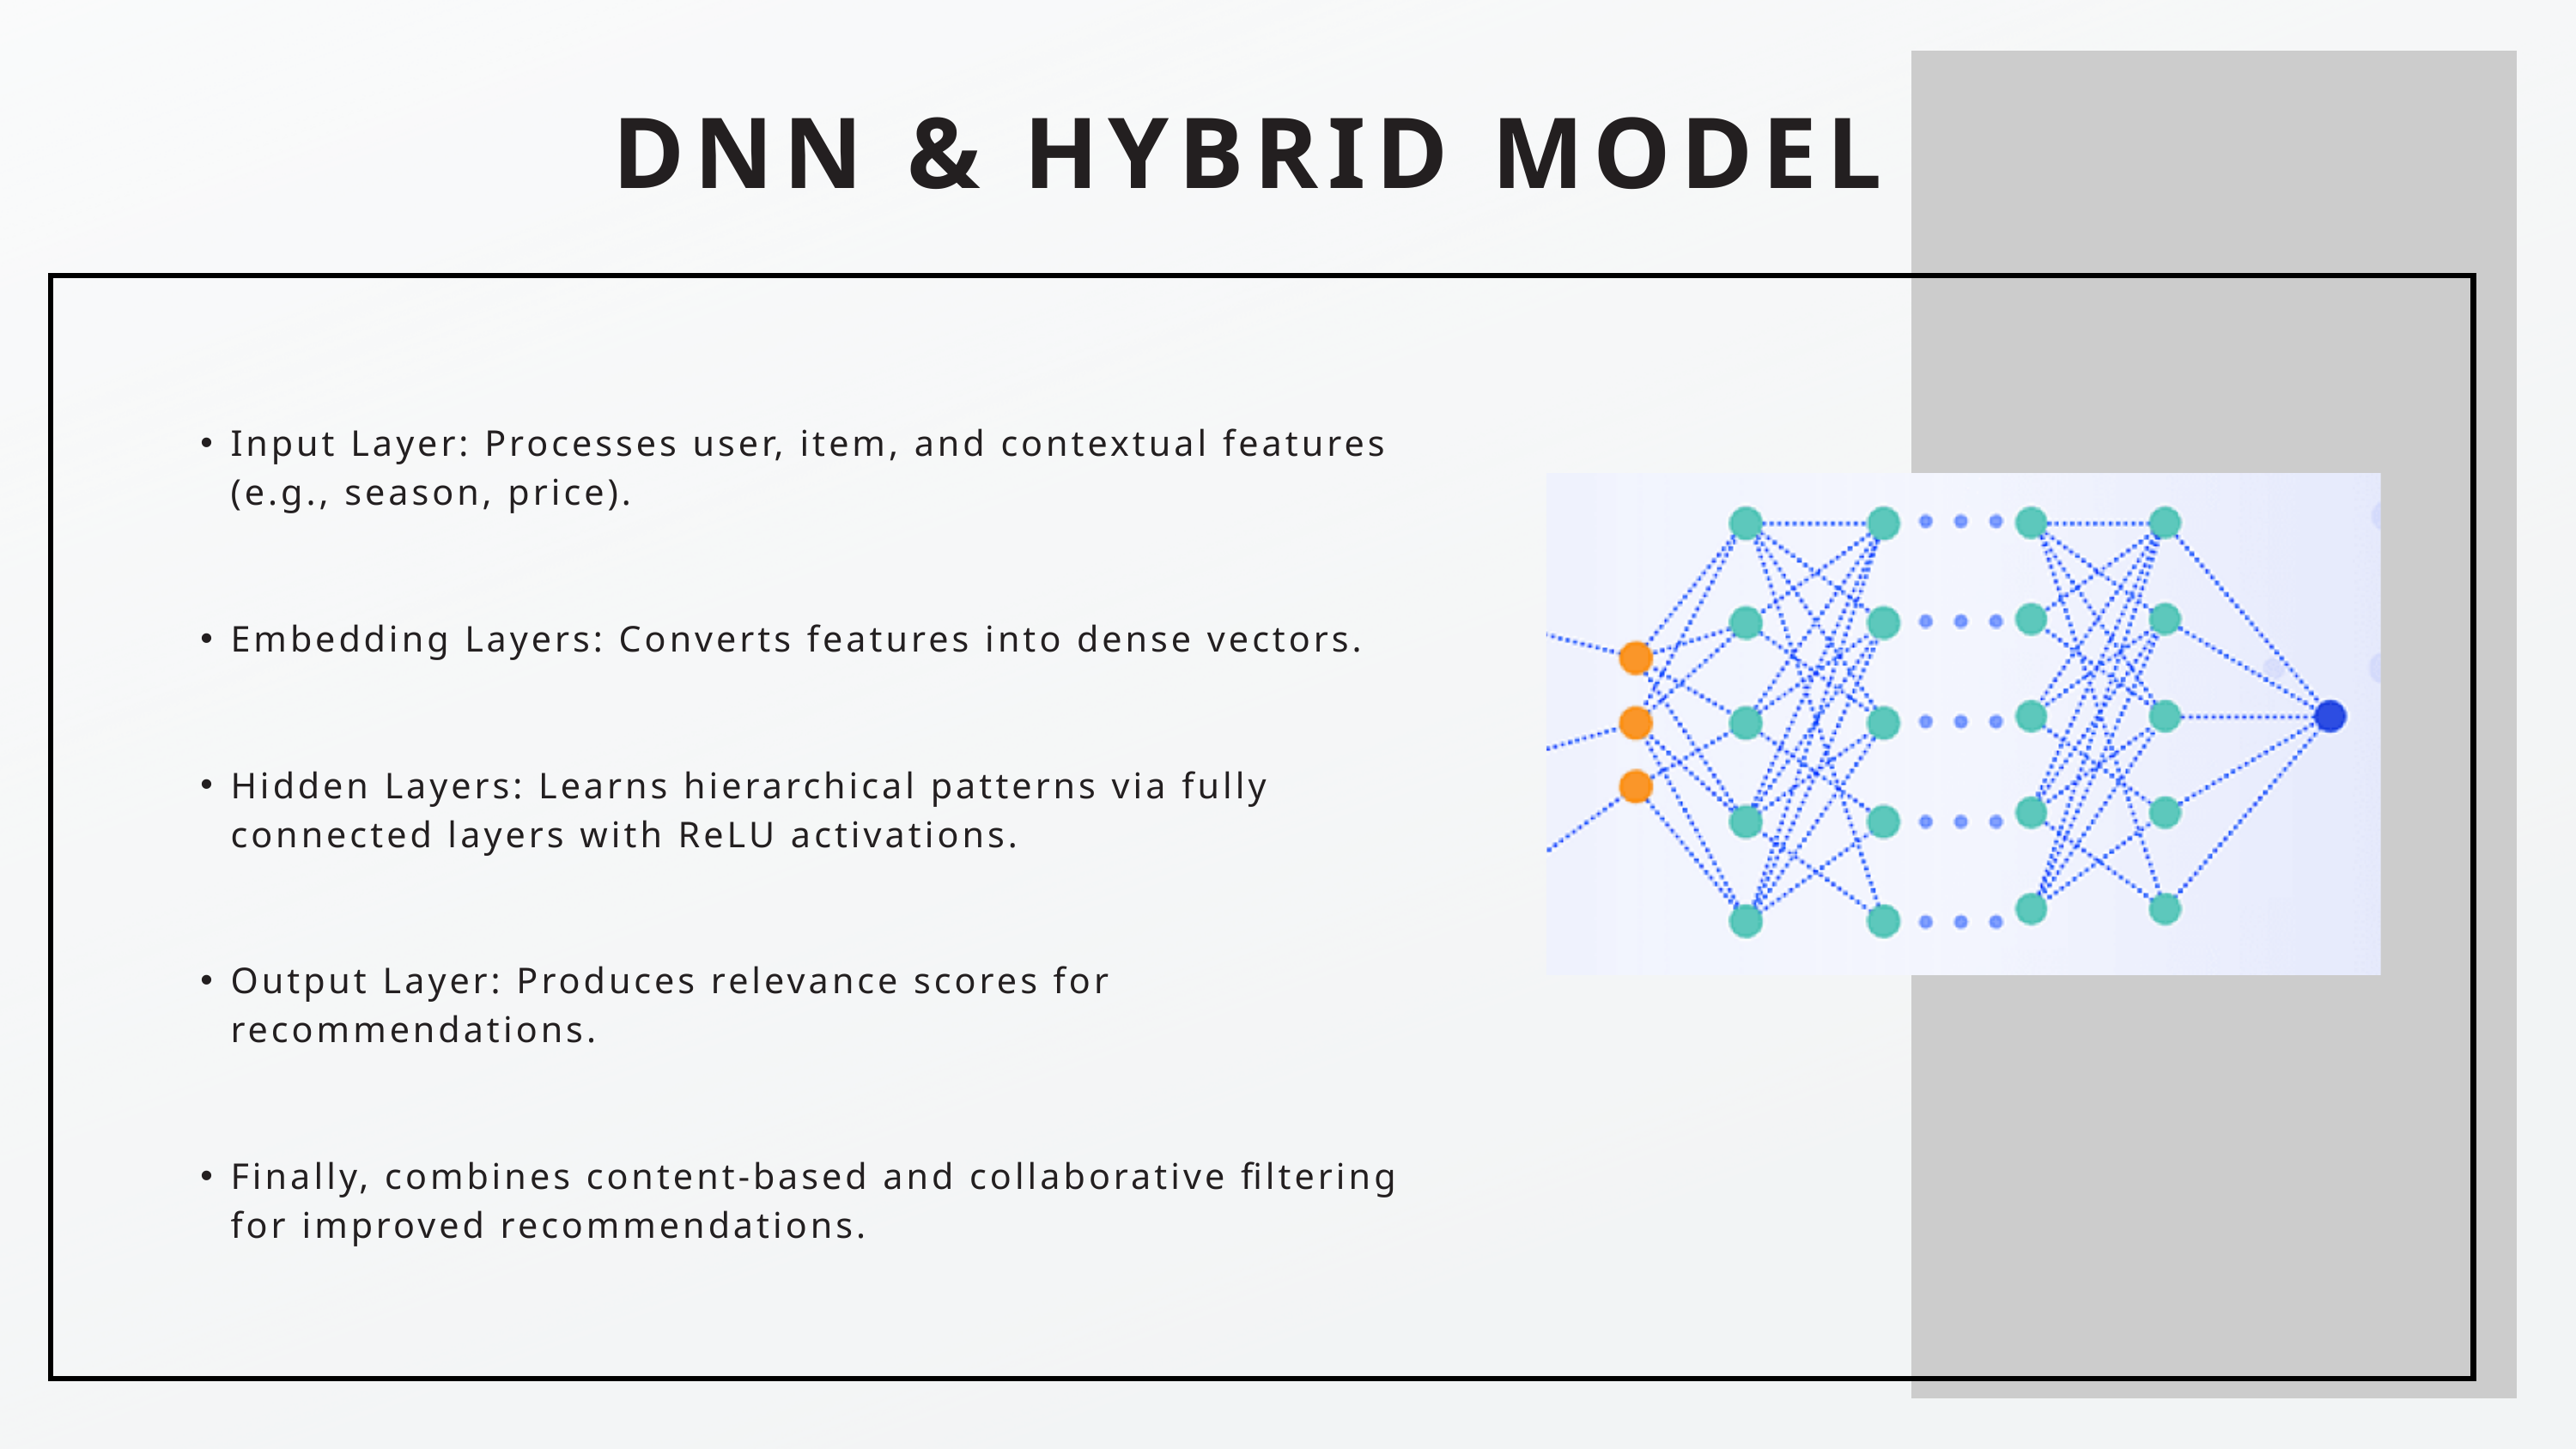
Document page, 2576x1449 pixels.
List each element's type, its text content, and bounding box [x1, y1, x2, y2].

text_box DNN & HYBRID MODEL [612, 73, 1905, 209]
text_box [0, 0, 2576, 1449]
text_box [1911, 50, 2518, 1398]
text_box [50, 276, 2474, 1379]
